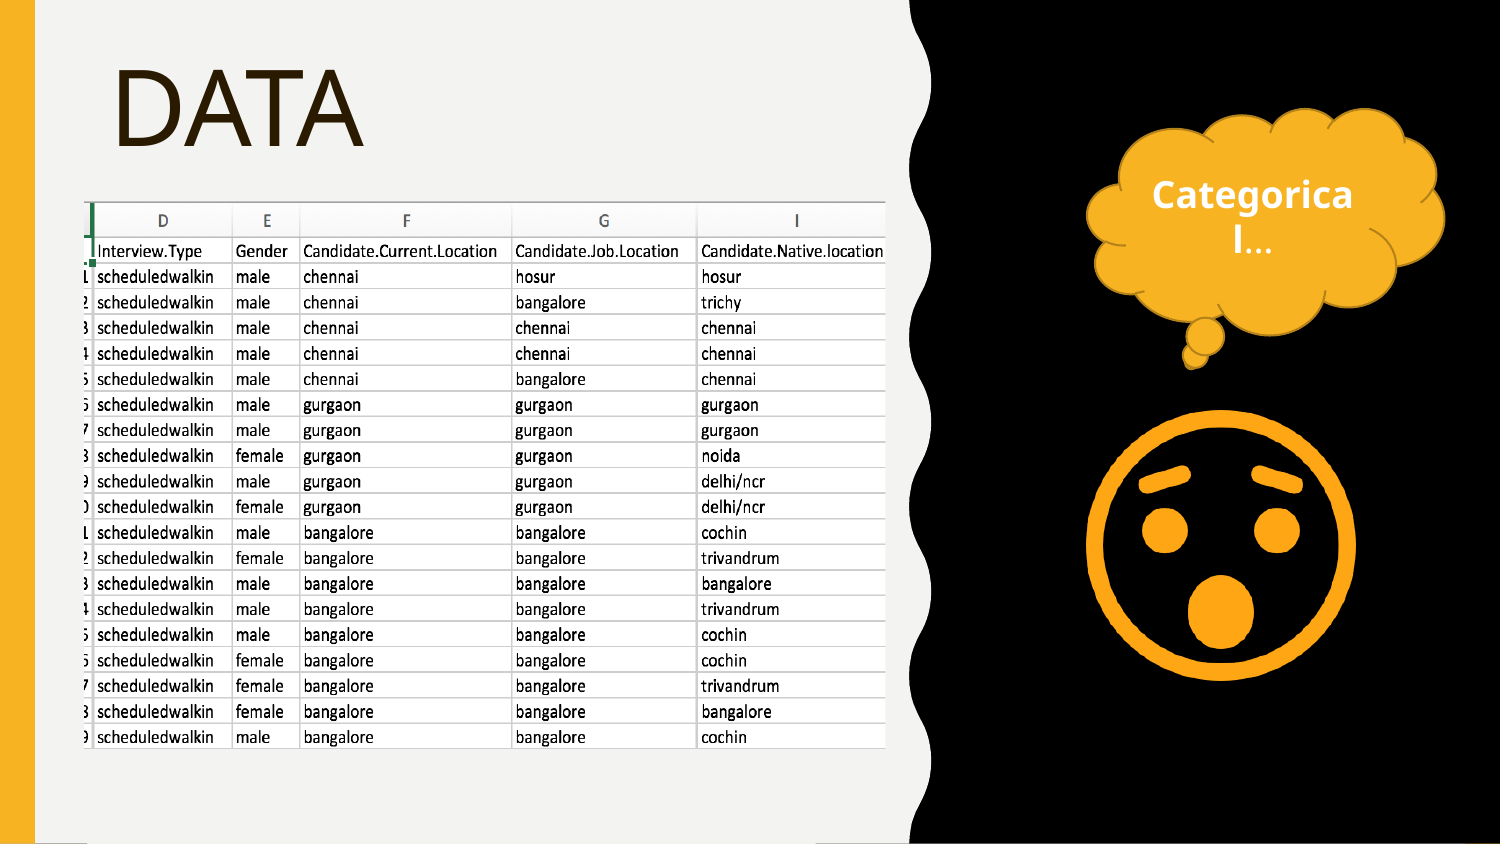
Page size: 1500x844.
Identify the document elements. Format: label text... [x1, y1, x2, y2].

title DATA [94, 47, 775, 170]
picture [1052, 376, 1390, 714]
text_box [35, 0, 932, 844]
picture [76, 172, 886, 749]
text_box [910, 0, 1500, 844]
text_box Categorical… [1086, 108, 1445, 370]
text_box [0, 0, 35, 844]
